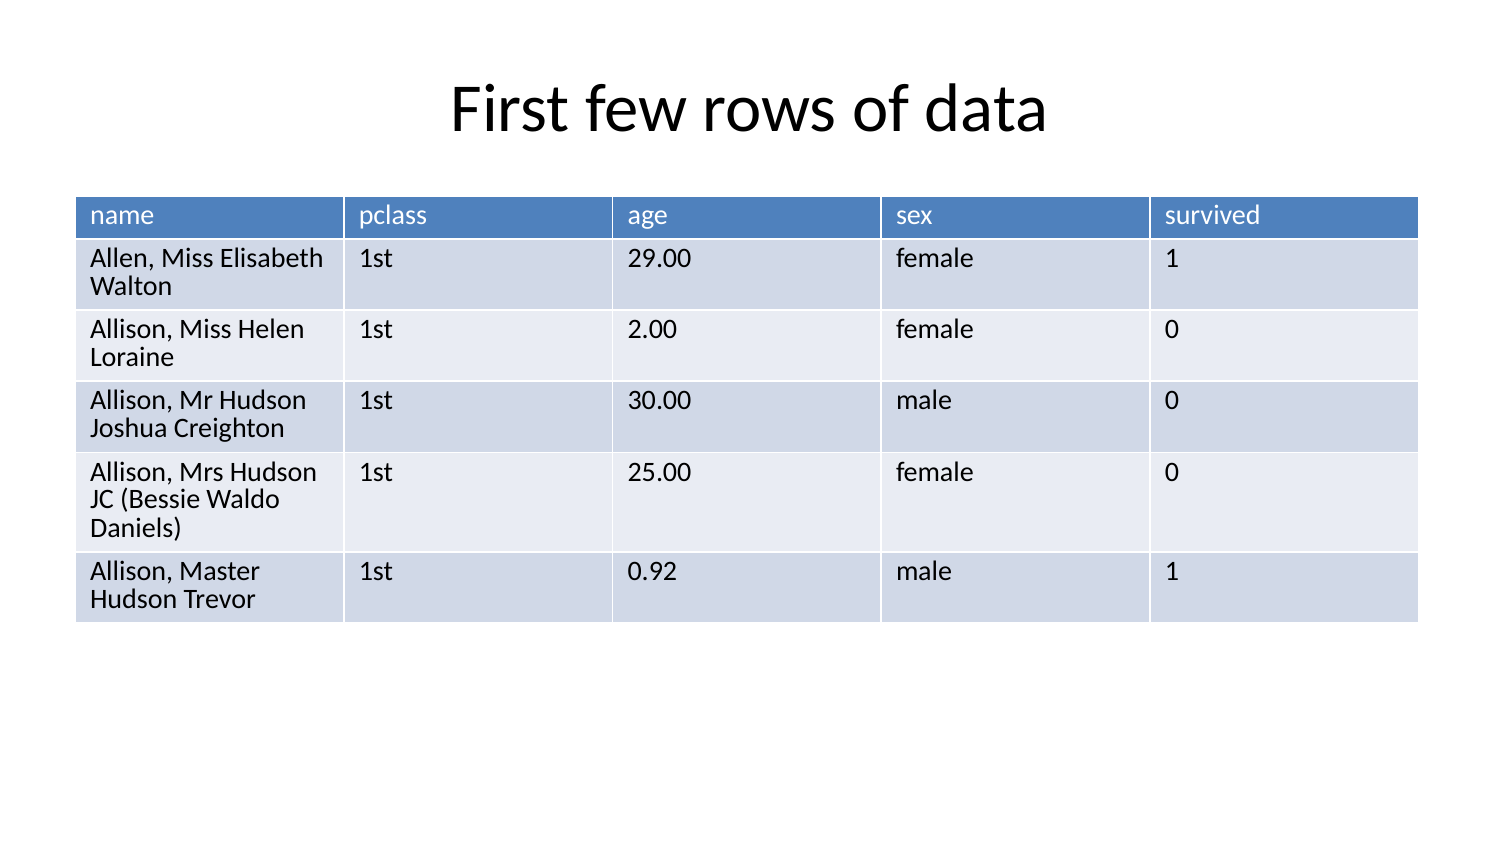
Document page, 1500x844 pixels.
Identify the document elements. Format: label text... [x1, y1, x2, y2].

table_cell 0.92 [613, 553, 880, 622]
table_cell 29.00 [613, 240, 880, 309]
table_cell 1 [1151, 240, 1418, 309]
table_cell 1st [345, 453, 612, 551]
table_cell female [882, 240, 1149, 309]
table_cell Allison, Mrs Hudson JC (Bessie Waldo Daniels) [76, 453, 343, 551]
table_cell 0 [1151, 311, 1418, 380]
table_cell 2.00 [613, 311, 880, 380]
table_cell male [882, 553, 1149, 622]
title First few rows of data [75, 33, 1425, 175]
table_cell Allison, Miss Helen Loraine [76, 311, 343, 380]
table_header age [613, 197, 880, 238]
table_header sex [882, 197, 1149, 238]
table_cell 25.00 [613, 453, 880, 551]
table_cell 0 [1151, 453, 1418, 551]
table_cell 1st [345, 311, 612, 380]
table_cell 30.00 [613, 382, 880, 452]
table_cell female [882, 453, 1149, 551]
table_cell male [882, 382, 1149, 452]
table_cell Allen, Miss Elisabeth Walton [76, 240, 343, 309]
table_cell Allison, Master Hudson Trevor [76, 553, 343, 622]
table_cell 1st [345, 553, 612, 622]
table_header survived [1151, 197, 1418, 238]
table_cell Allison, Mr Hudson Joshua Creighton [76, 382, 343, 452]
table_header name [76, 197, 343, 238]
table_cell 1st [345, 382, 612, 452]
table_cell 0 [1151, 382, 1418, 452]
table_header pclass [345, 197, 612, 238]
table_cell 1 [1151, 553, 1418, 622]
table_cell 1st [345, 240, 612, 309]
table_cell female [882, 311, 1149, 380]
